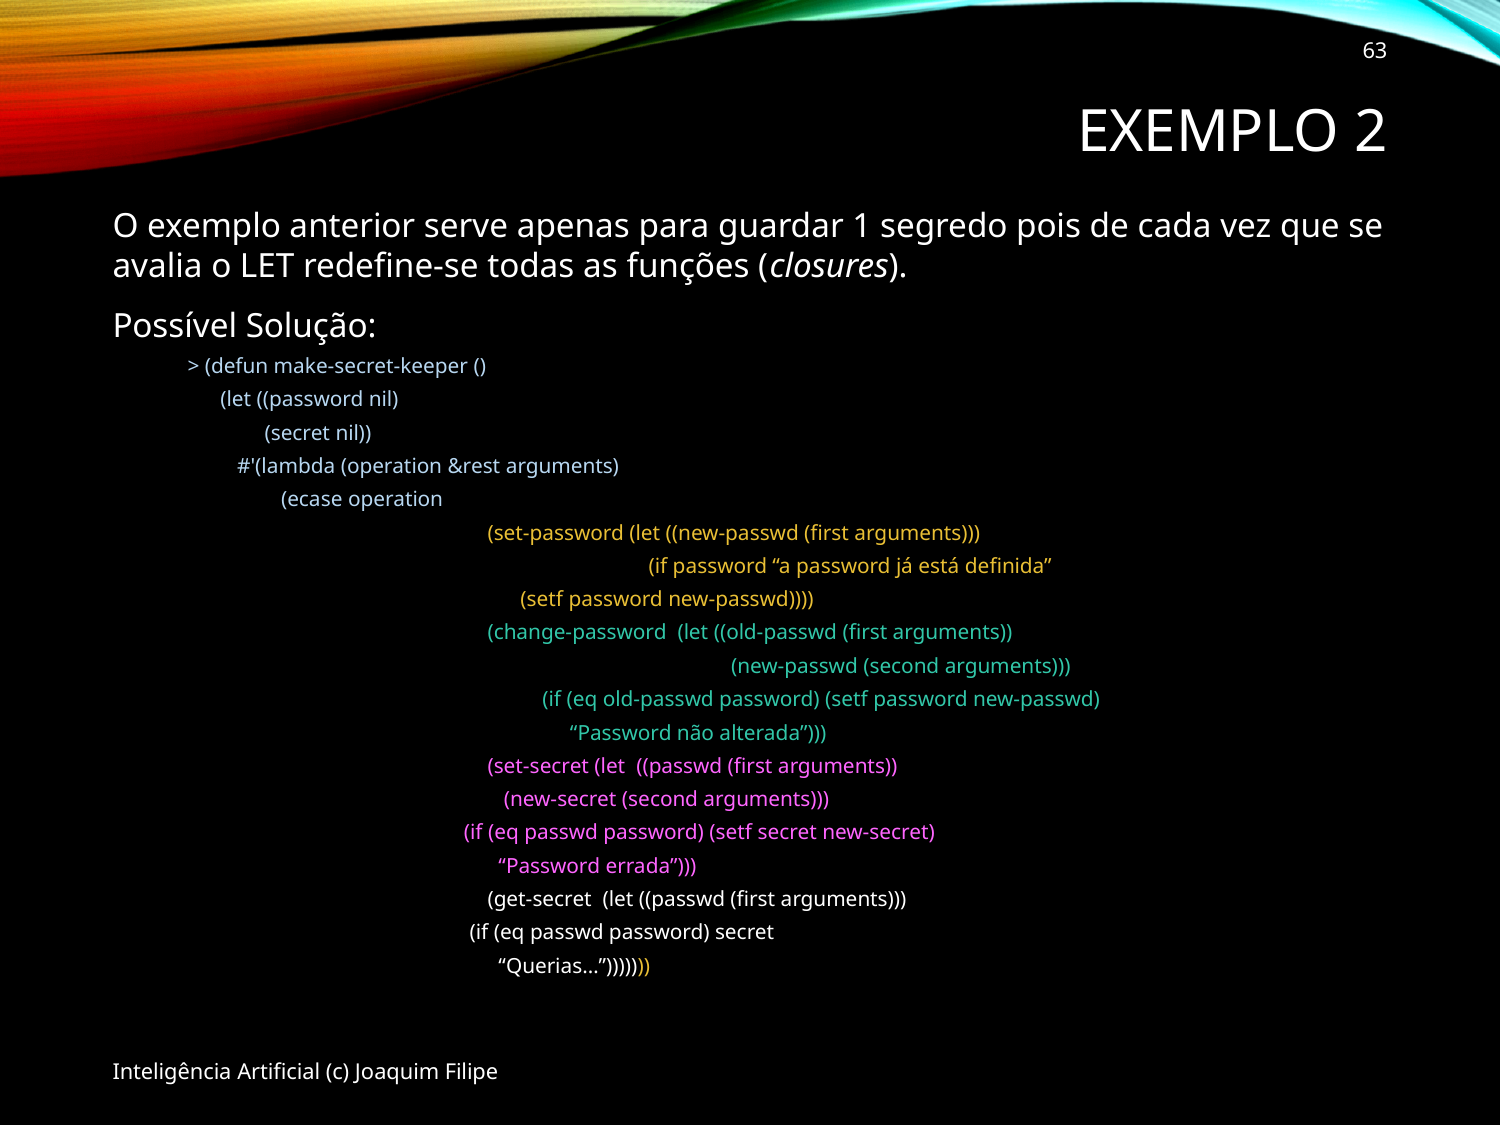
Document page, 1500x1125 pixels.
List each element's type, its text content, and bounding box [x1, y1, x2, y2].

picture [0, 0, 1500, 178]
slide_number 63 [1078, 21, 1403, 82]
title Exemplo 2 [277, 93, 1403, 196]
list O exemplo anterior serve apenas para guardar 1 segredo pois de cada vez que se avalia o LET redefine-se todas as funções (closures). Possível Solução: > (defun make-secret-keeper () (let ((password nil) (secret nil)) #'(lambda (operation &rest arguments) (ecase operation (set-password (let ((new-passwd (first arguments))) (if password “a password já está definida” (setf password new-passwd)))) (change-password (let ((old-passwd (first arguments)) (new-passwd (second arguments))) (if (eq old-passwd password) (setf password new-passwd) “Password não alterada”))) (set-secret (let ((passwd (first arguments)) (new-secret (second arguments))) (if (eq passwd password) (setf secret new-secret) “Password errada”))) (get-secret (let ((passwd (first arguments))) (if (eq passwd password) secret “Querias…”))))))) [97, 196, 1424, 1028]
footer Inteligência Artificial (c) Joaquim Filipe [97, 1042, 1030, 1103]
